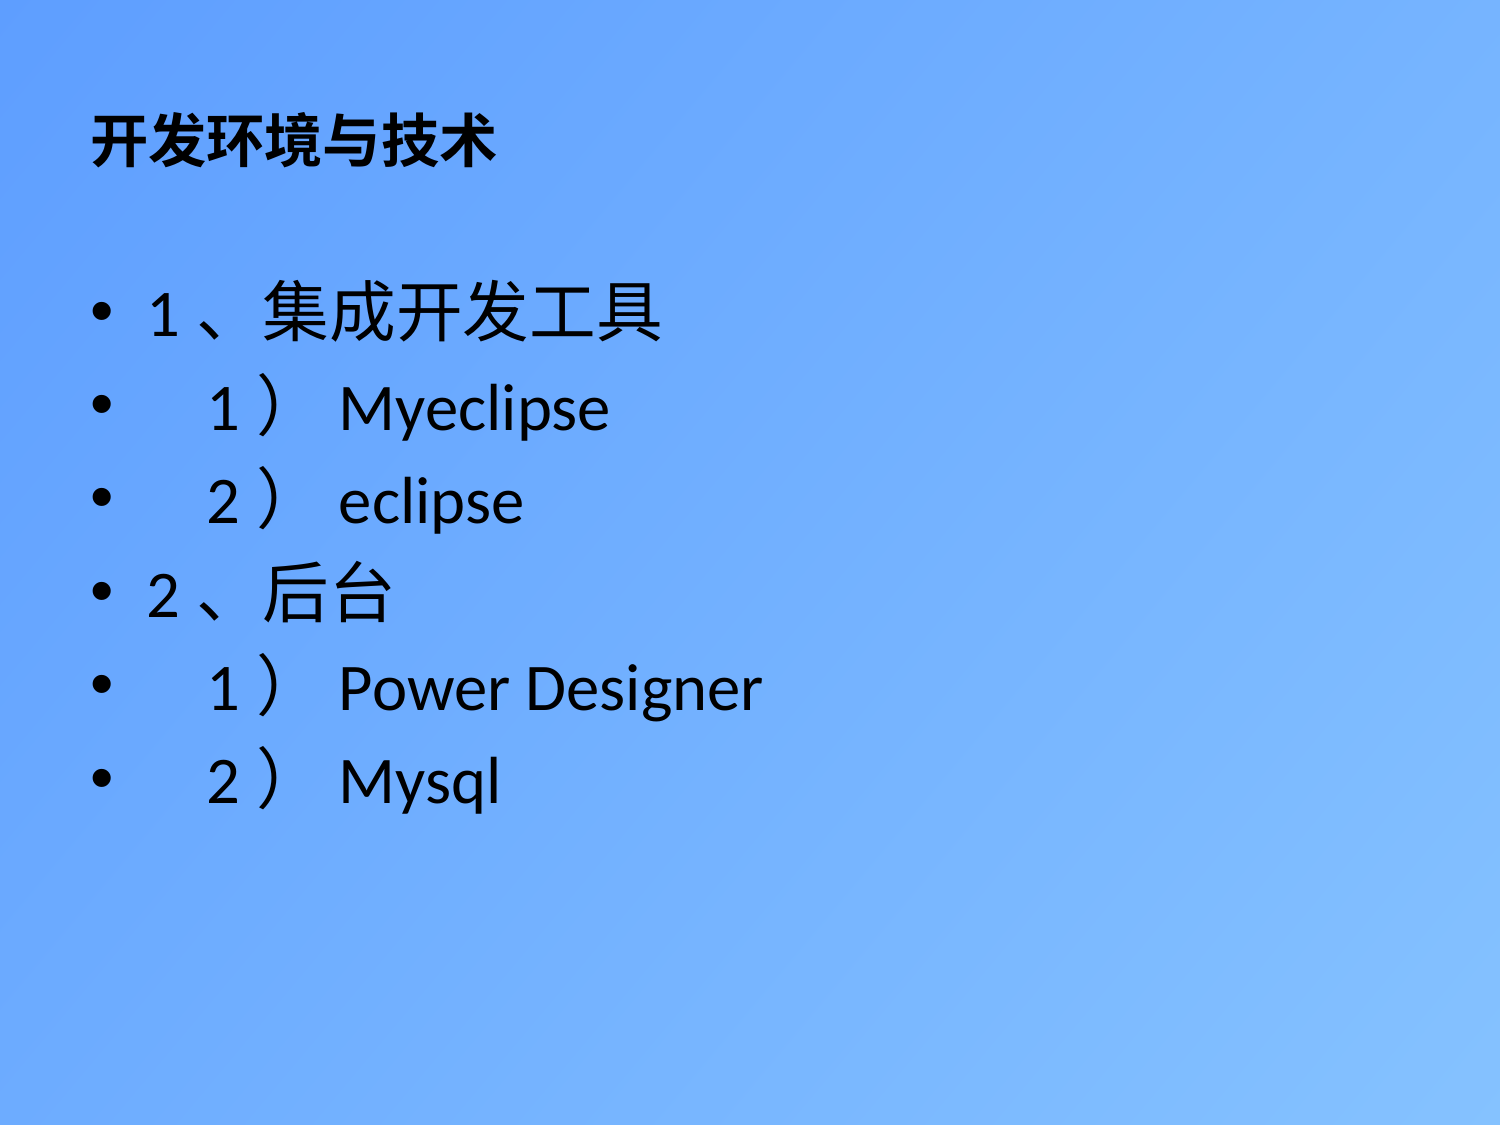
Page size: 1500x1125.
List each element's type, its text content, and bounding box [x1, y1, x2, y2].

list 1、集成开发工具 1）Myeclipse 2）eclipse 2、后台 1）Power Designer 2）Mysql [75, 262, 1425, 1005]
title 开发环境与技术 [75, 45, 1425, 233]
